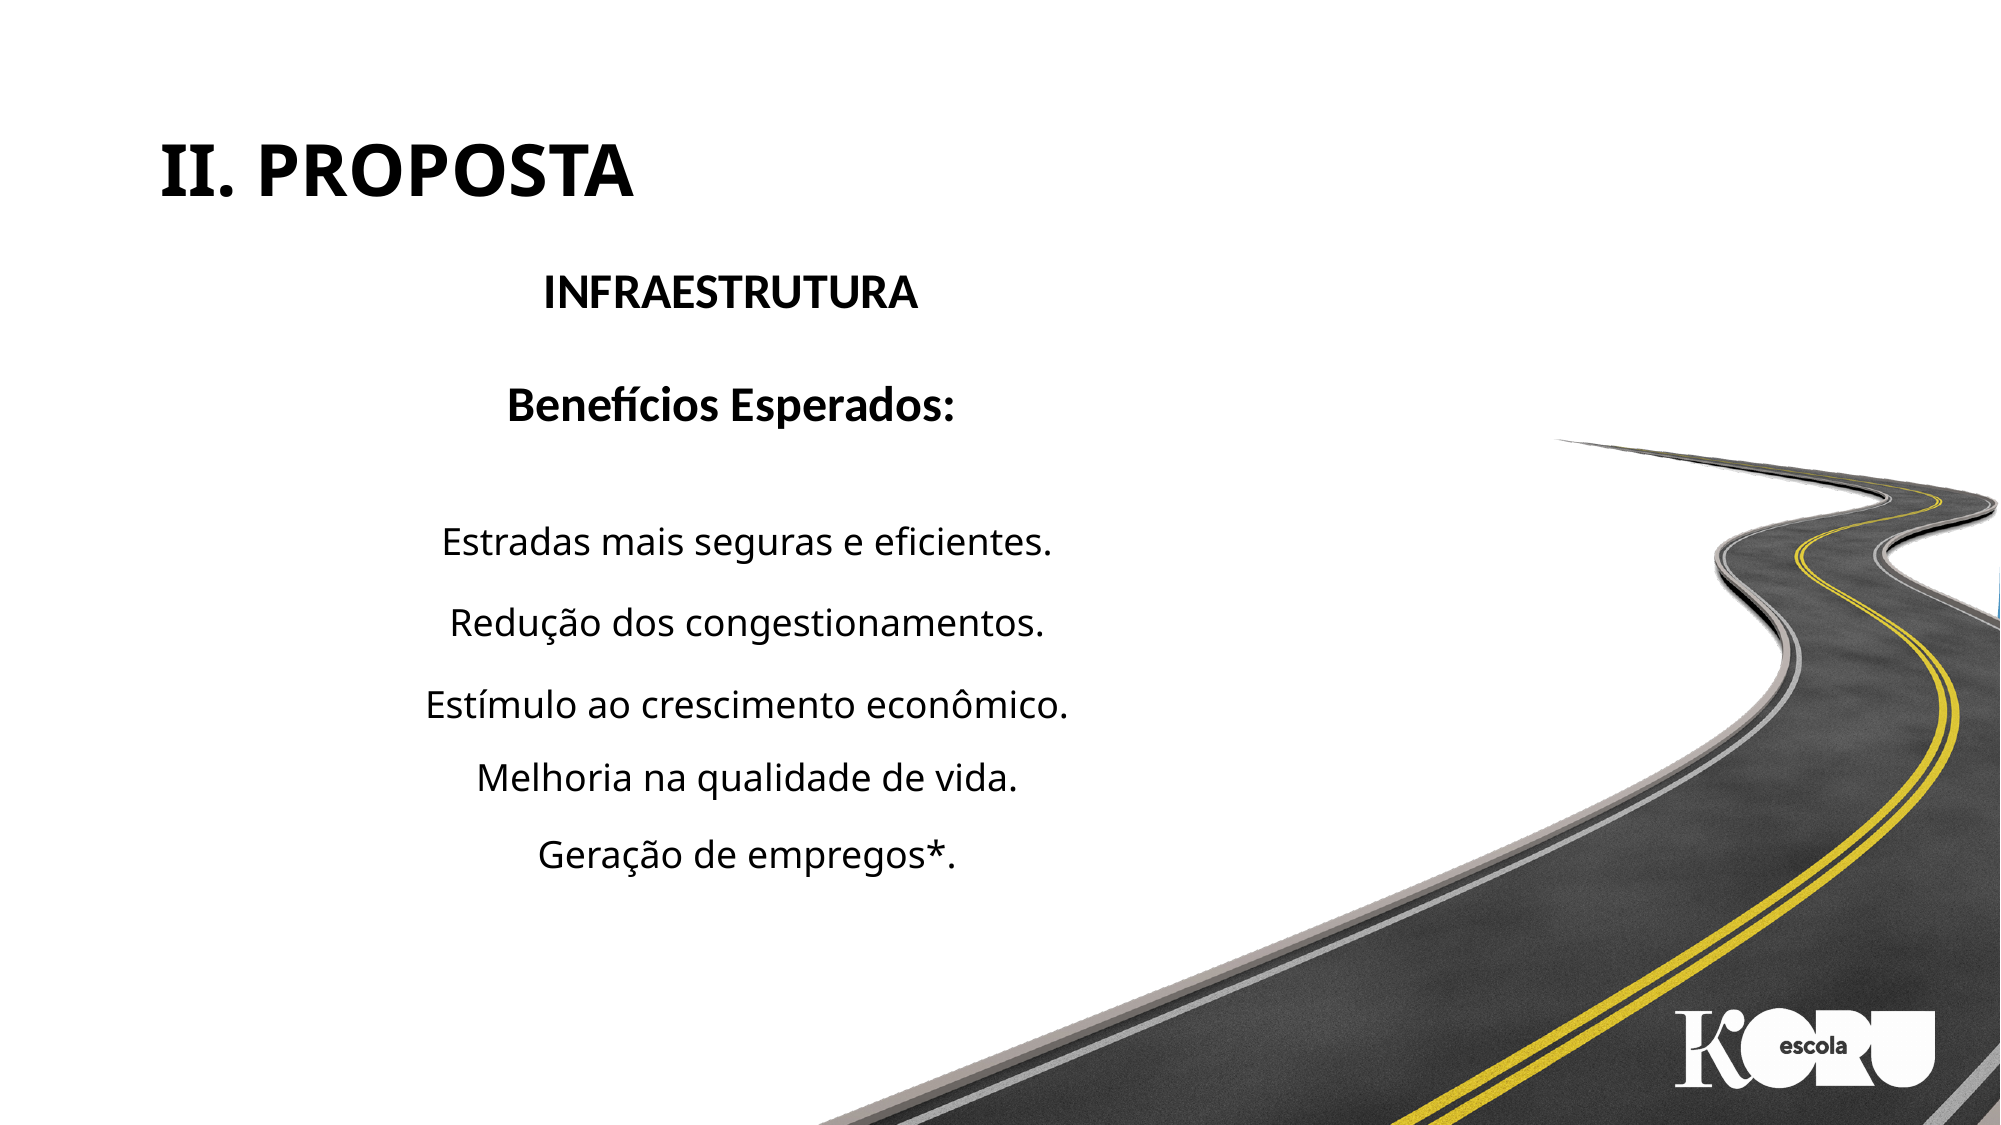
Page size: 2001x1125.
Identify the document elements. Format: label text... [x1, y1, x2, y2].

text_box Geração de empregos*. [230, 814, 801, 896]
text_box Redução dos congestionamentos. [230, 582, 801, 664]
text_box Benefícios Esperados: [215, 351, 1249, 446]
text_box INFRAESTRUTURA [215, 238, 1249, 333]
text_box Estradas mais seguras e eficientes. [230, 501, 801, 582]
picture [801, 425, 2000, 1125]
text_box Estímulo ao crescimento econômico. [230, 664, 801, 737]
text_box Melhoria na qualidade de vida. [230, 737, 801, 814]
text_box II. PROPOSTA [145, 108, 1318, 220]
